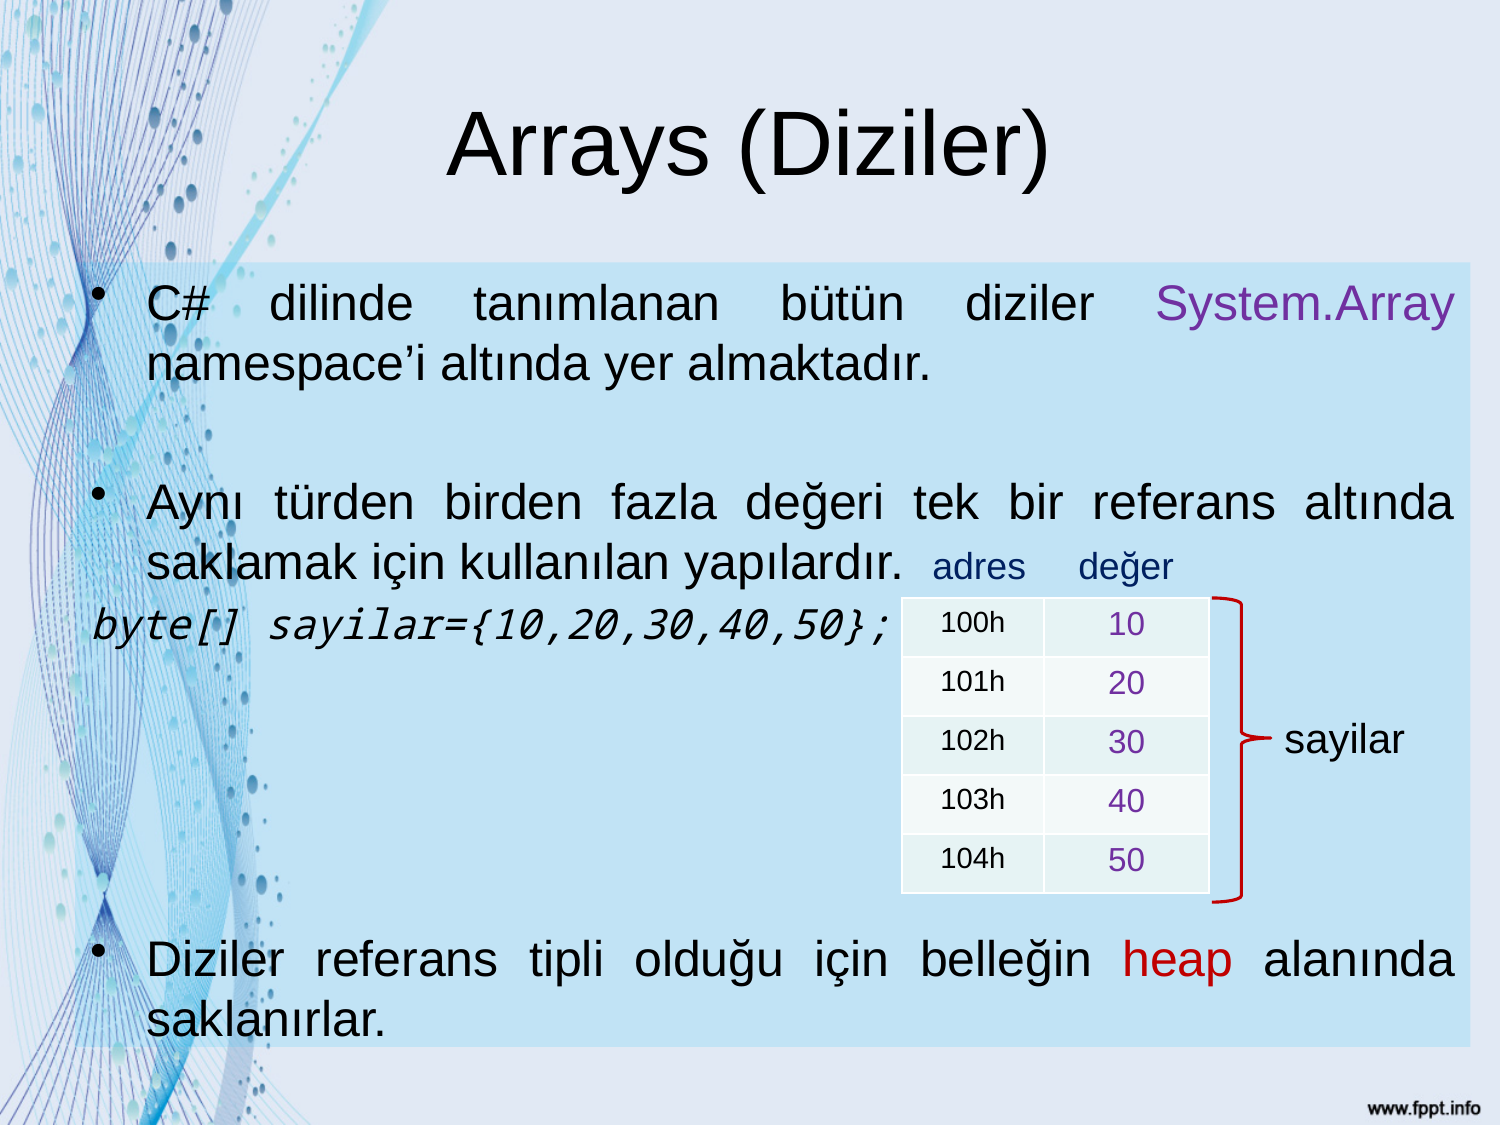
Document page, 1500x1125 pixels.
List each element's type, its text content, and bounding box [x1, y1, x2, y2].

list C# dilinde tanımlanan bütün diziler System.Array namespace’i altında yer almaktadır. Aynı türden birden fazla değeri tek bir referans altında saklamak için kullanılan yapılardır. adres değer byte[] sayilar={10,20,30,40,50}; Diziler referans tipli olduğu için belleğin heap alanında saklanırlar. [74, 262, 1471, 1048]
table_cell 102h [903, 717, 1043, 774]
table_header 100h [903, 599, 1043, 656]
text_box sayilar [1269, 704, 1425, 769]
title Arrays (Diziler) [74, 44, 1426, 233]
table_cell 20 [1045, 658, 1208, 715]
table_cell 30 [1045, 717, 1208, 774]
table_cell 50 [1045, 835, 1208, 892]
table_header 10 [1045, 599, 1208, 656]
text_box [1211, 597, 1269, 903]
table_cell 104h [903, 835, 1043, 892]
table_cell 40 [1045, 776, 1208, 833]
picture [0, 0, 1500, 1125]
table_cell 103h [903, 776, 1043, 833]
table_cell 101h [903, 658, 1043, 715]
